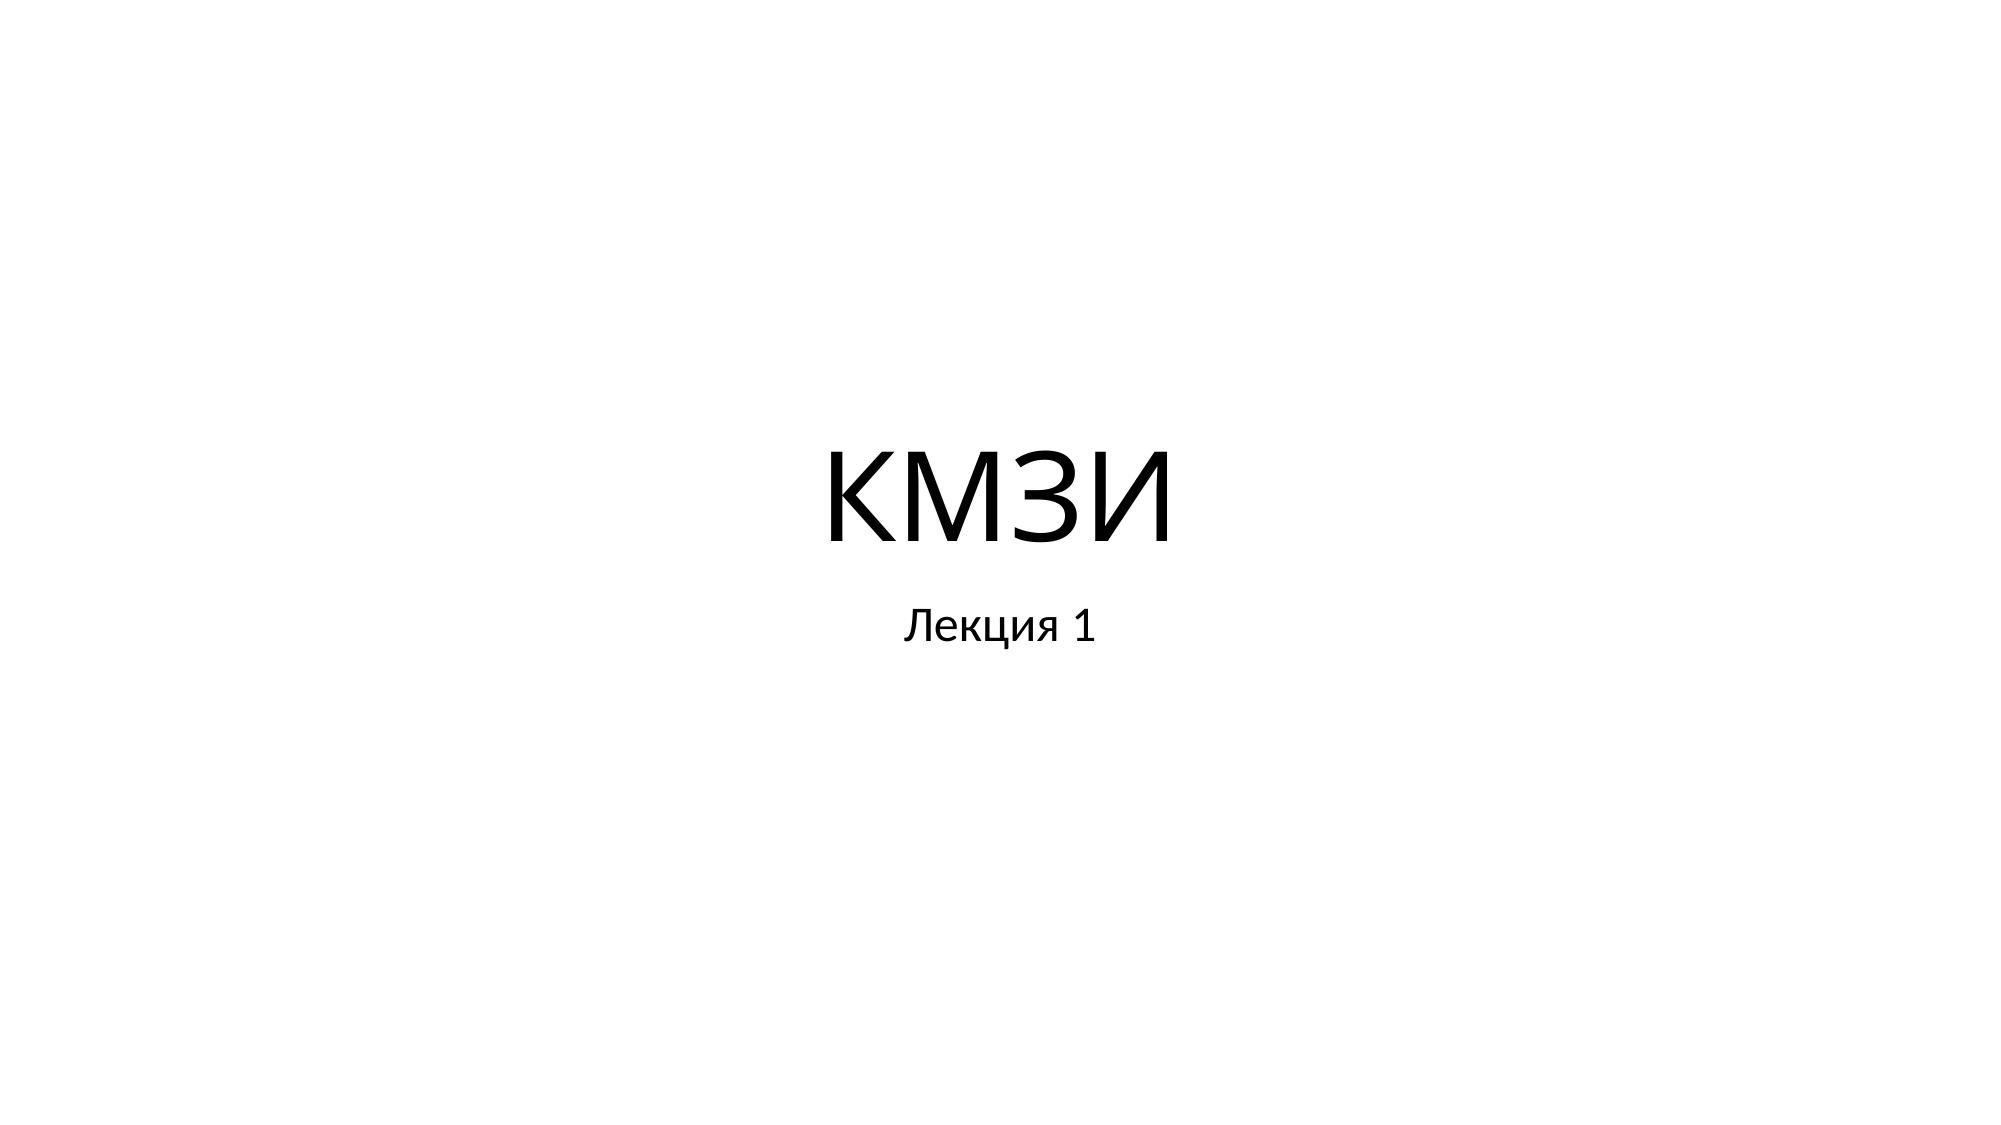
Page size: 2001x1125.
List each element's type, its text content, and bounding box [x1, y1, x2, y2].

title КМЗИ [249, 184, 1750, 576]
subtitle Лекция 1 [249, 590, 1750, 863]
